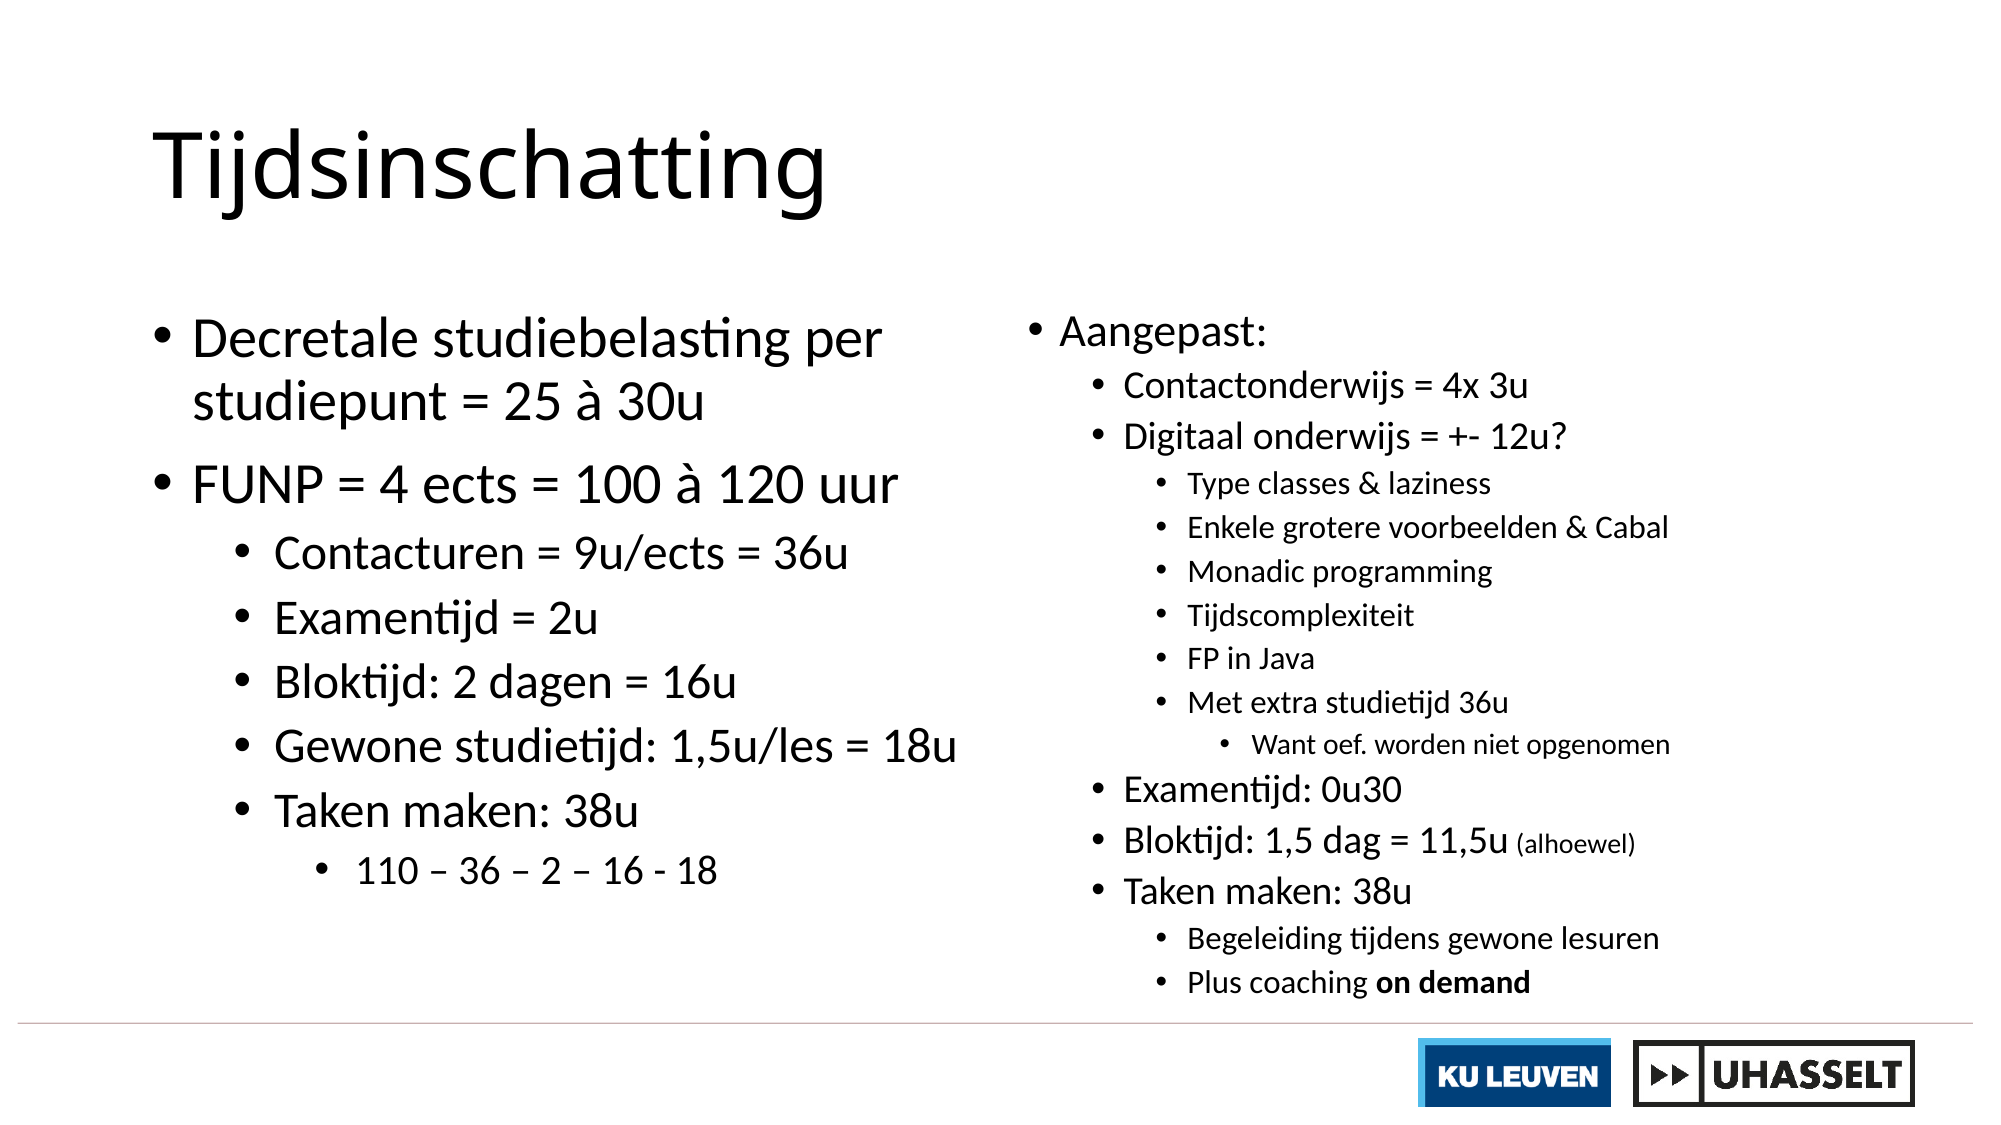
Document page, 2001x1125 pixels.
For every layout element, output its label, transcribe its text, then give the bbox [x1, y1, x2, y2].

picture [1418, 1038, 1611, 1107]
list Aangepast: Contactonderwijs = 4x 3u Digitaal onderwijs = +- 12u? Type classes & laziness Enkele grotere voorbeelden & Cabal Monadic programming Tijdscomplexiteit FP in Java Met extra studietijd 36u Want oef. worden niet opgenomen Examentijd: 0u30 Bloktijd: 1,5 dag = 11,5u (alhoewel) Taken maken: 38u Begeleiding tijdens gewone lesuren Plus coaching on demand [1012, 299, 1863, 1014]
list Decretale studiebelasting per studiepunt = 25 à 30u FUNP = 4 ects = 100 à 120 uur Contacturen = 9u/ects = 36u Examentijd = 2u Bloktijd: 2 dagen = 16u Gewone studietijd: 1,5u/les = 18u Taken maken: 38u 110 – 36 – 2 – 16 - 18 [137, 299, 988, 1014]
picture [1633, 1040, 1915, 1107]
title Tijdsinschatting [137, 59, 1863, 278]
